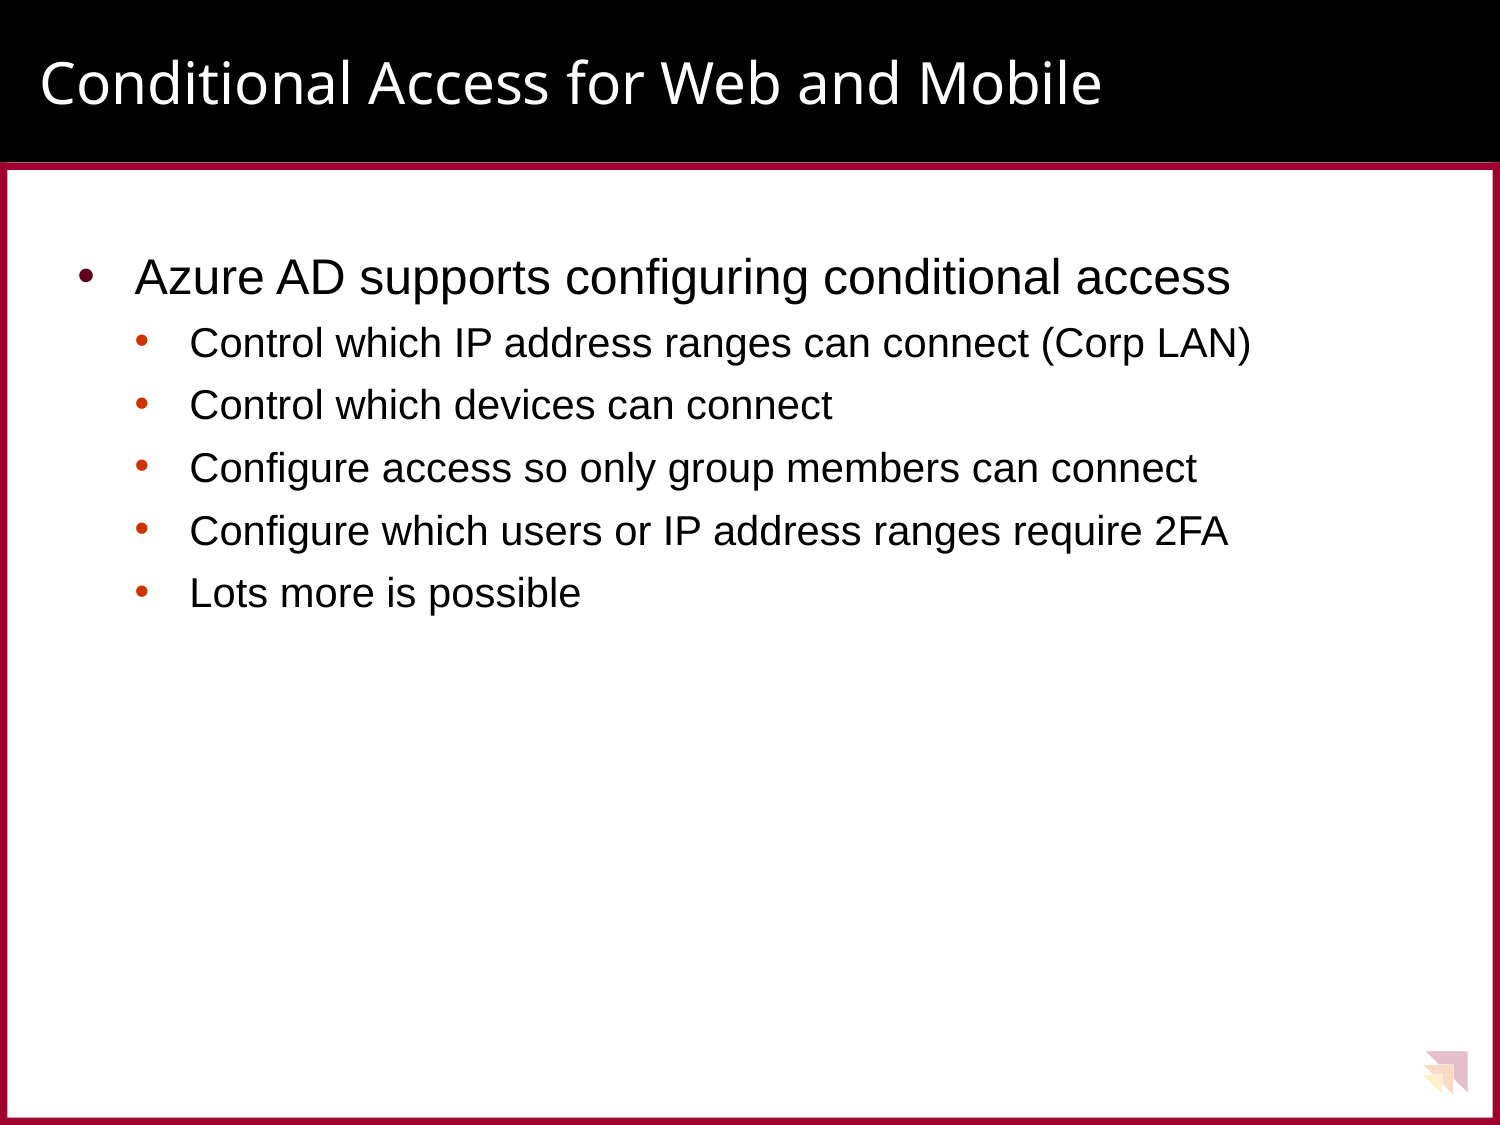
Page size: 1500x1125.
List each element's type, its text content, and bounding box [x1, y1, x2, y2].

list Azure AD supports configuring conditional access Control which IP address ranges can connect (Corp LAN) Control which devices can connect Configure access so only group members can connect Configure which users or IP address ranges require 2FA Lots more is possible [62, 237, 1438, 1088]
title Conditional Access for Web and Mobile [24, 12, 1438, 150]
